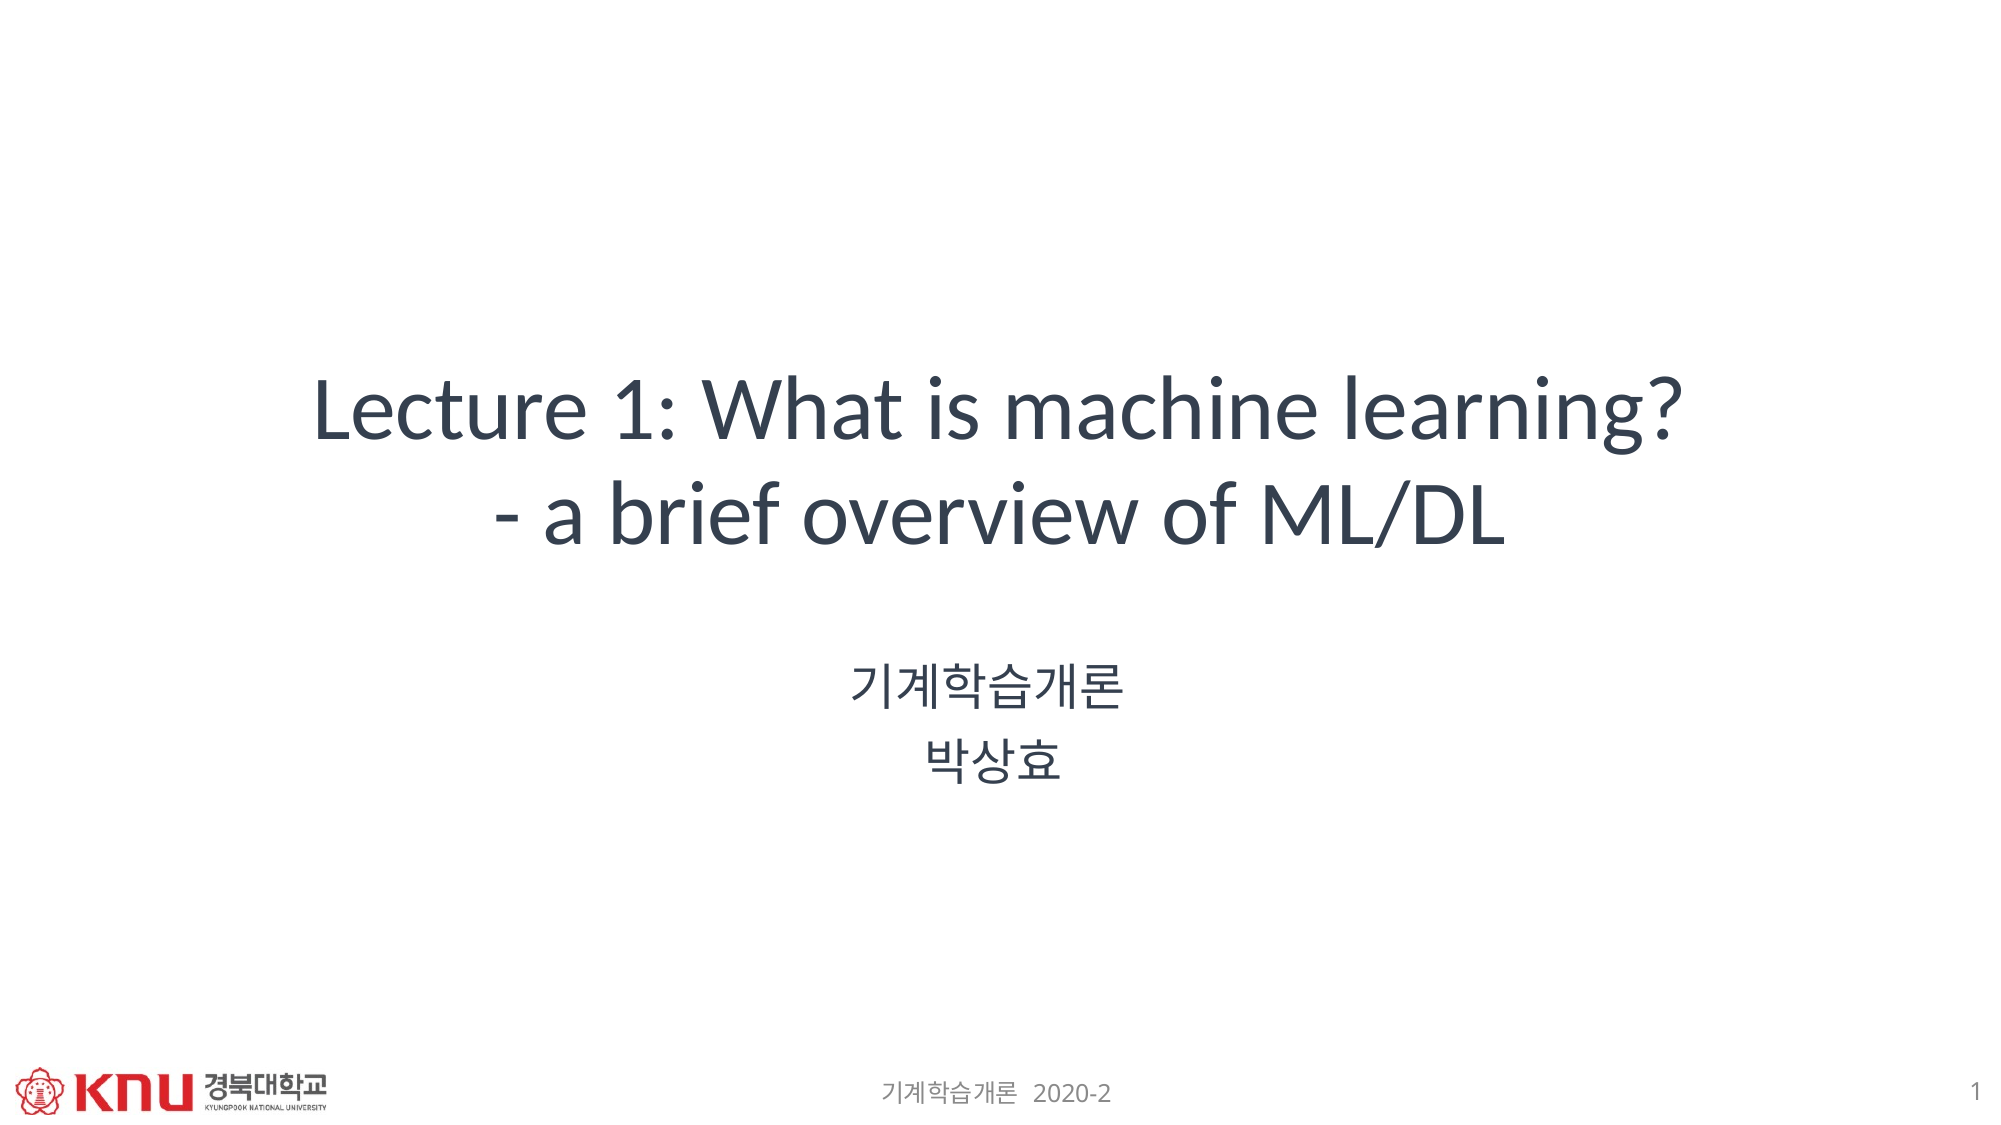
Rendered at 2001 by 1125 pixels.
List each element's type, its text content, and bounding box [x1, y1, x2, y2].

text_box 기계학습개론 박상효 [847, 638, 1152, 791]
text_box 1 [1963, 1071, 1990, 1110]
picture [15, 1067, 327, 1115]
title Lecture 1: What is machine learning? - a brief overview of ML/DL [308, 351, 1692, 563]
footer 기계학습개론 2020-2 [878, 1073, 1121, 1125]
